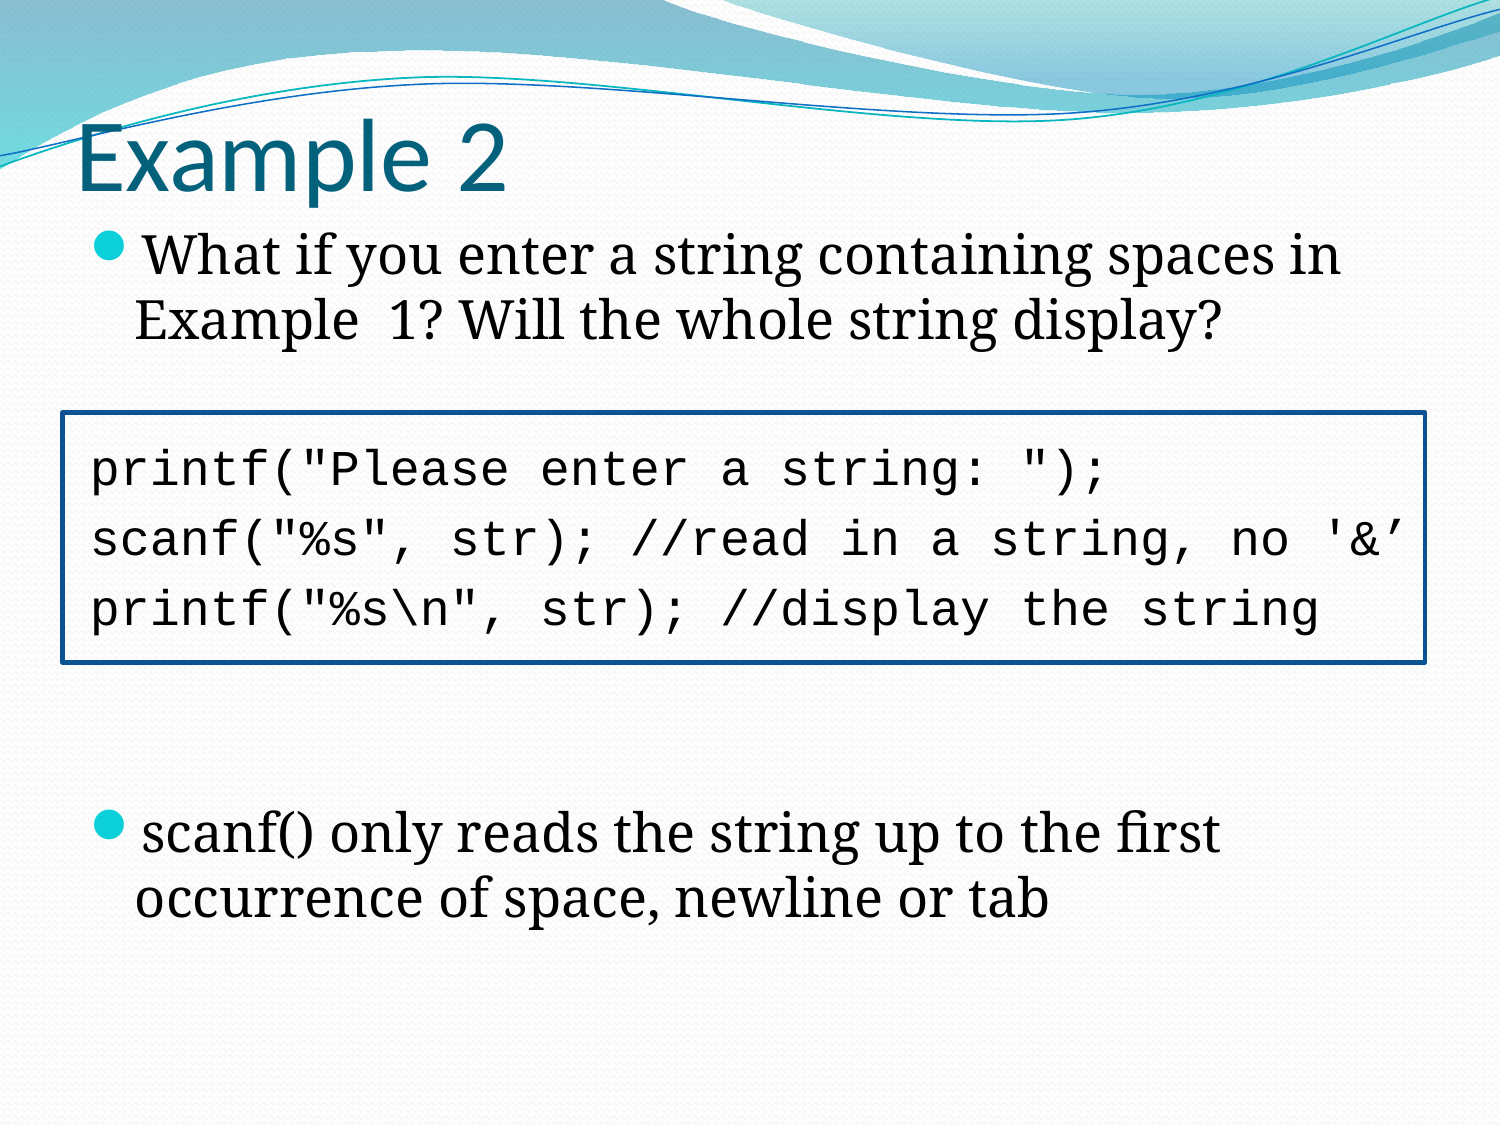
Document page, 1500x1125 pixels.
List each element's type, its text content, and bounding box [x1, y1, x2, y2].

text_box [60, 410, 1427, 665]
list What if you enter a string containing spaces in Example 1? Will the whole string display? printf("Please enter a string: "); scanf("%s", str); //read in a string, no '&’ printf("%s\n", str); //display the string scanf() only reads the string up to the first occurrence of space, newline or tab [75, 665, 1425, 1075]
list What if you enter a string containing spaces in Example 1? Will the whole string display? printf("Please enter a string: "); scanf("%s", str); //read in a string, no '&’ printf("%s\n", str); //display the string scanf() only reads the string up to the first occurrence of space, newline or tab [75, 212, 1425, 410]
title Example 2 [75, 24, 1425, 212]
